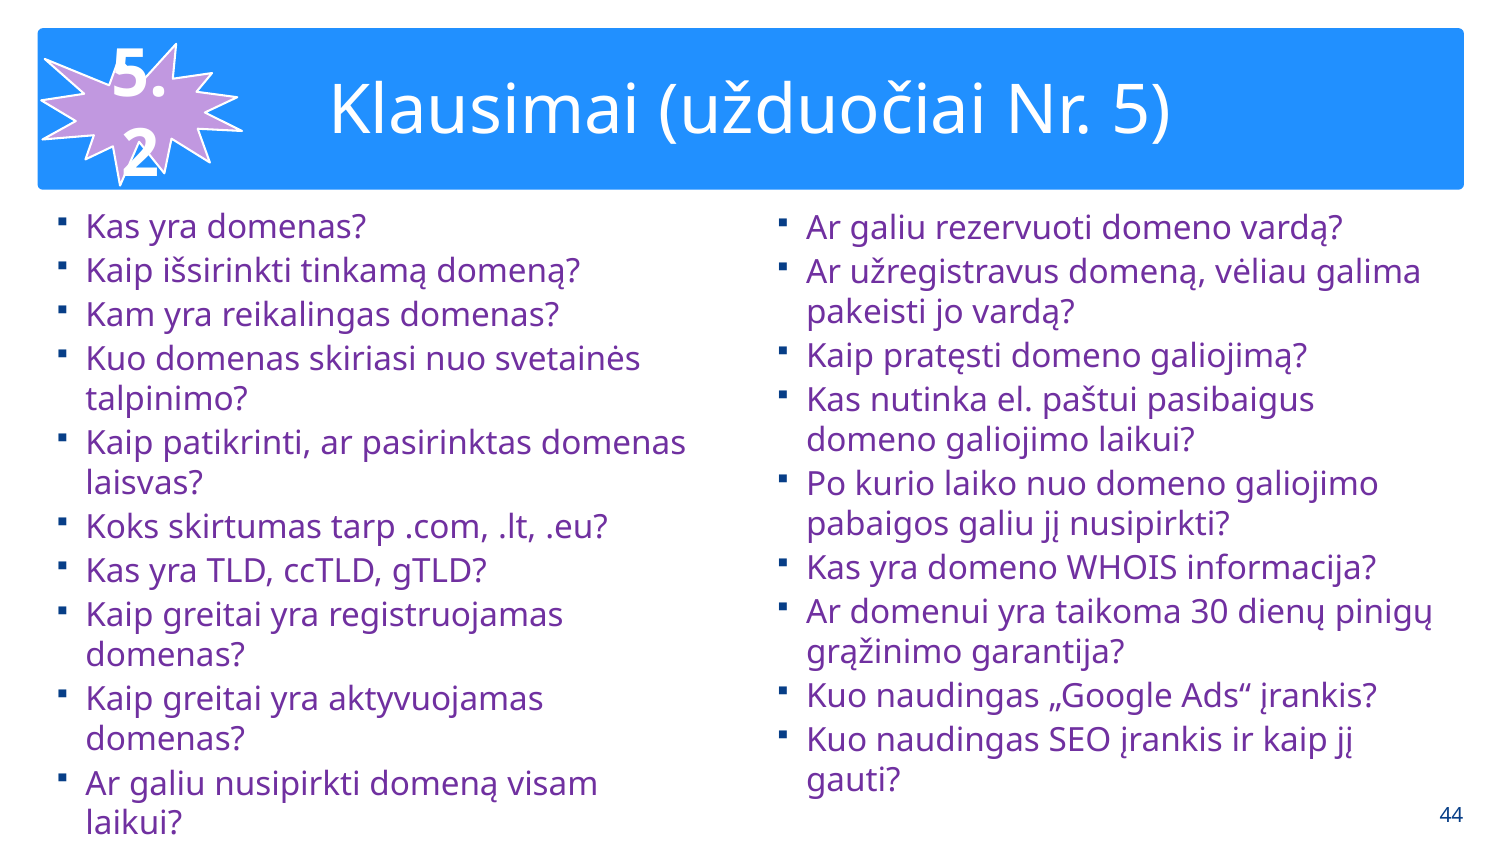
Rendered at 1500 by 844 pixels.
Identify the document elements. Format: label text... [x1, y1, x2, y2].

text_box Ar galiu rezervuoti domeno vardą? Ar užregistravus domeną, vėliau galima pakeisti jo vardą? Kaip pratęsti domeno galiojimą? Kas nutinka el. paštui pasibaigus domeno galiojimo laikui? Po kurio laiko nuo domeno galiojimo pabaigos galiu jį nusipirkti? Kas yra domeno WHOIS informacija? Ar domenui yra taikoma 30 dienų pinigų grąžinimo garantija? Kuo naudingas „Google Ads“ įrankis? Kuo naudingas SEO įrankis ir kaip jį gauti? [761, 198, 1459, 815]
slide_number 44 [1402, 793, 1500, 839]
list Kas yra domenas? Kaip išsirinkti tinkamą domeną? Kam yra reikalingas domenas? Kuo domenas skiriasi nuo svetainės talpinimo? Kaip patikrinti, ar pasirinktas domenas laisvas? Koks skirtumas tarp .com, .lt, .eu? Kas yra TLD, ccTLD, gTLD? Kaip greitai yra registruojamas domenas? Kaip greitai yra aktyvuojamas domenas? Ar galiu nusipirkti domeną visam laikui? Ar galiu perkelti domeną pas kitą paslaugų teikėją? [41, 197, 703, 814]
text_box 5.2 [39, 42, 244, 187]
title Klausimai (užduočiai Nr. 5) [75, 29, 1425, 184]
